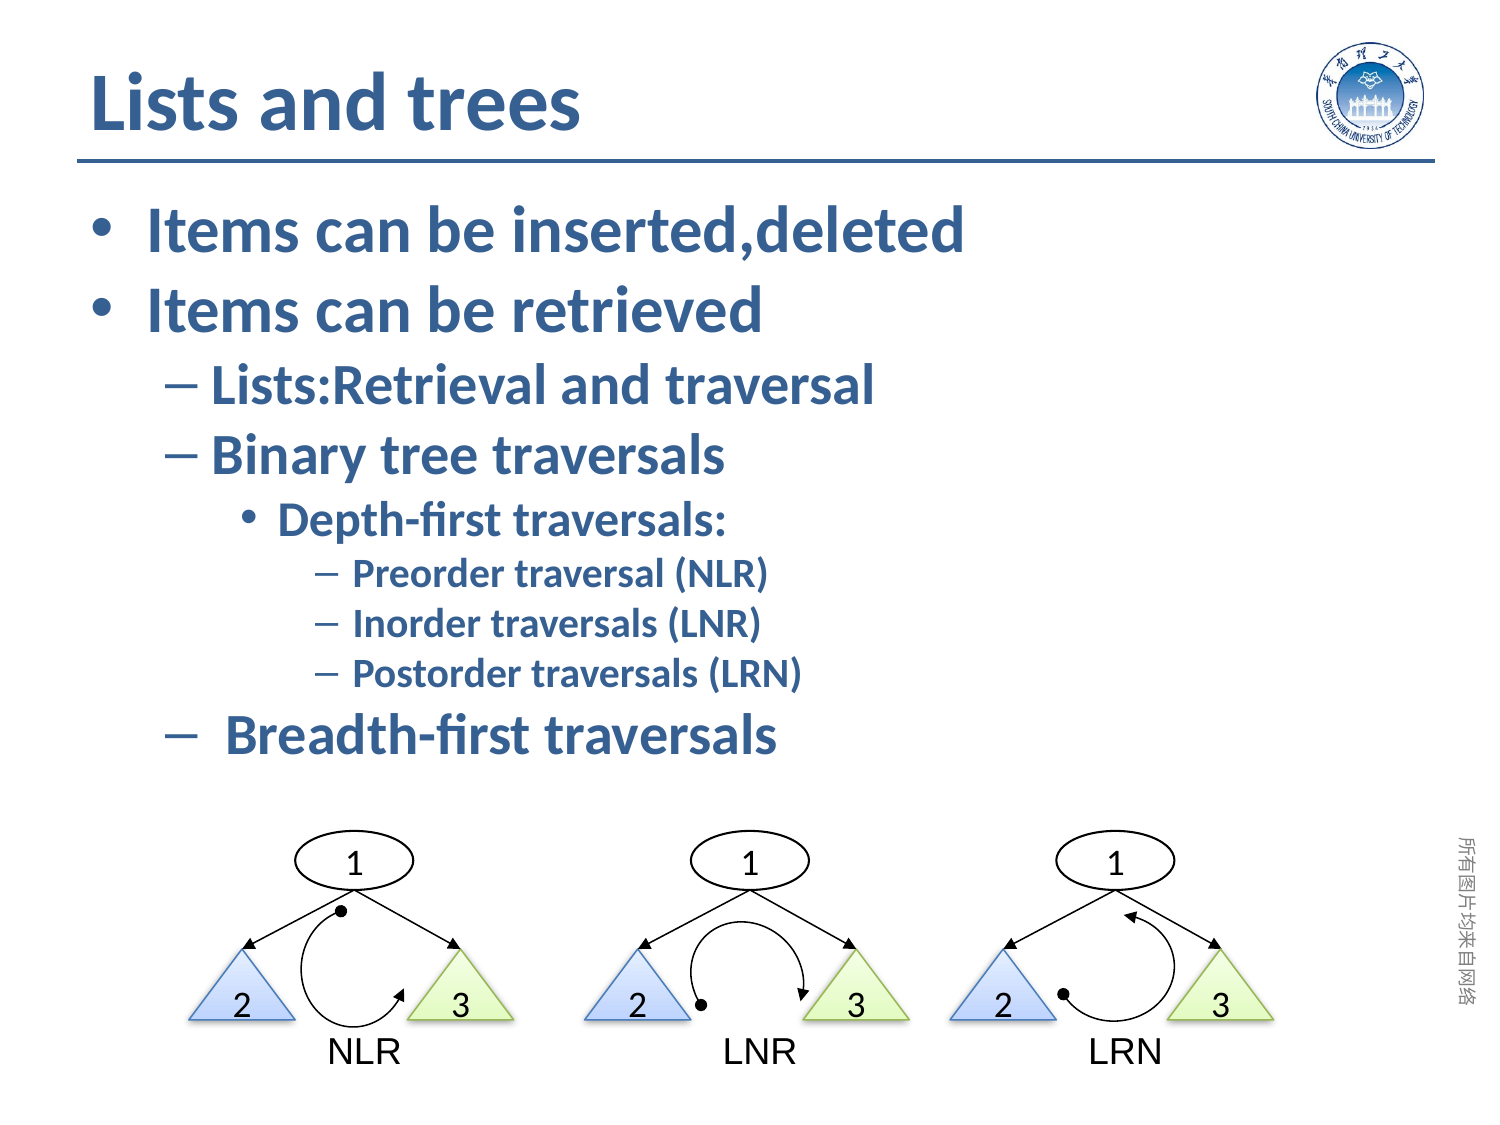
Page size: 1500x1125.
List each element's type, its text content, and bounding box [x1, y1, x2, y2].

title Lists and trees [74, 44, 1426, 150]
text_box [241, 889, 352, 950]
text_box NLR [312, 1019, 503, 1080]
text_box 1 [1054, 828, 1177, 888]
text_box [690, 958, 810, 1012]
text_box 2 [188, 954, 296, 1021]
text_box [1057, 958, 1176, 1019]
text_box 2 [583, 954, 692, 1021]
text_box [353, 889, 461, 950]
text_box 3 [802, 952, 911, 1021]
text_box [300, 958, 405, 1019]
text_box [637, 889, 748, 950]
text_box 3 [407, 953, 515, 1021]
text_box 1 [293, 828, 416, 888]
text_box 3 [1166, 952, 1275, 1021]
text_box LRN [1073, 1019, 1264, 1080]
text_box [749, 889, 857, 950]
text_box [1115, 889, 1222, 950]
list Items can be inserted,deleted Items can be retrieved Lists:Retrieval and traversal Binary tree traversals Depth-first traversals: Preorder traversal (NLR) Inorder traversals (LNR) Postorder traversals (LRN) Breadth-first traversals [74, 178, 1426, 947]
text_box 1 [688, 828, 812, 888]
text_box LNR [707, 1019, 899, 1080]
text_box 2 [949, 954, 1058, 1021]
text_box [1002, 889, 1114, 950]
